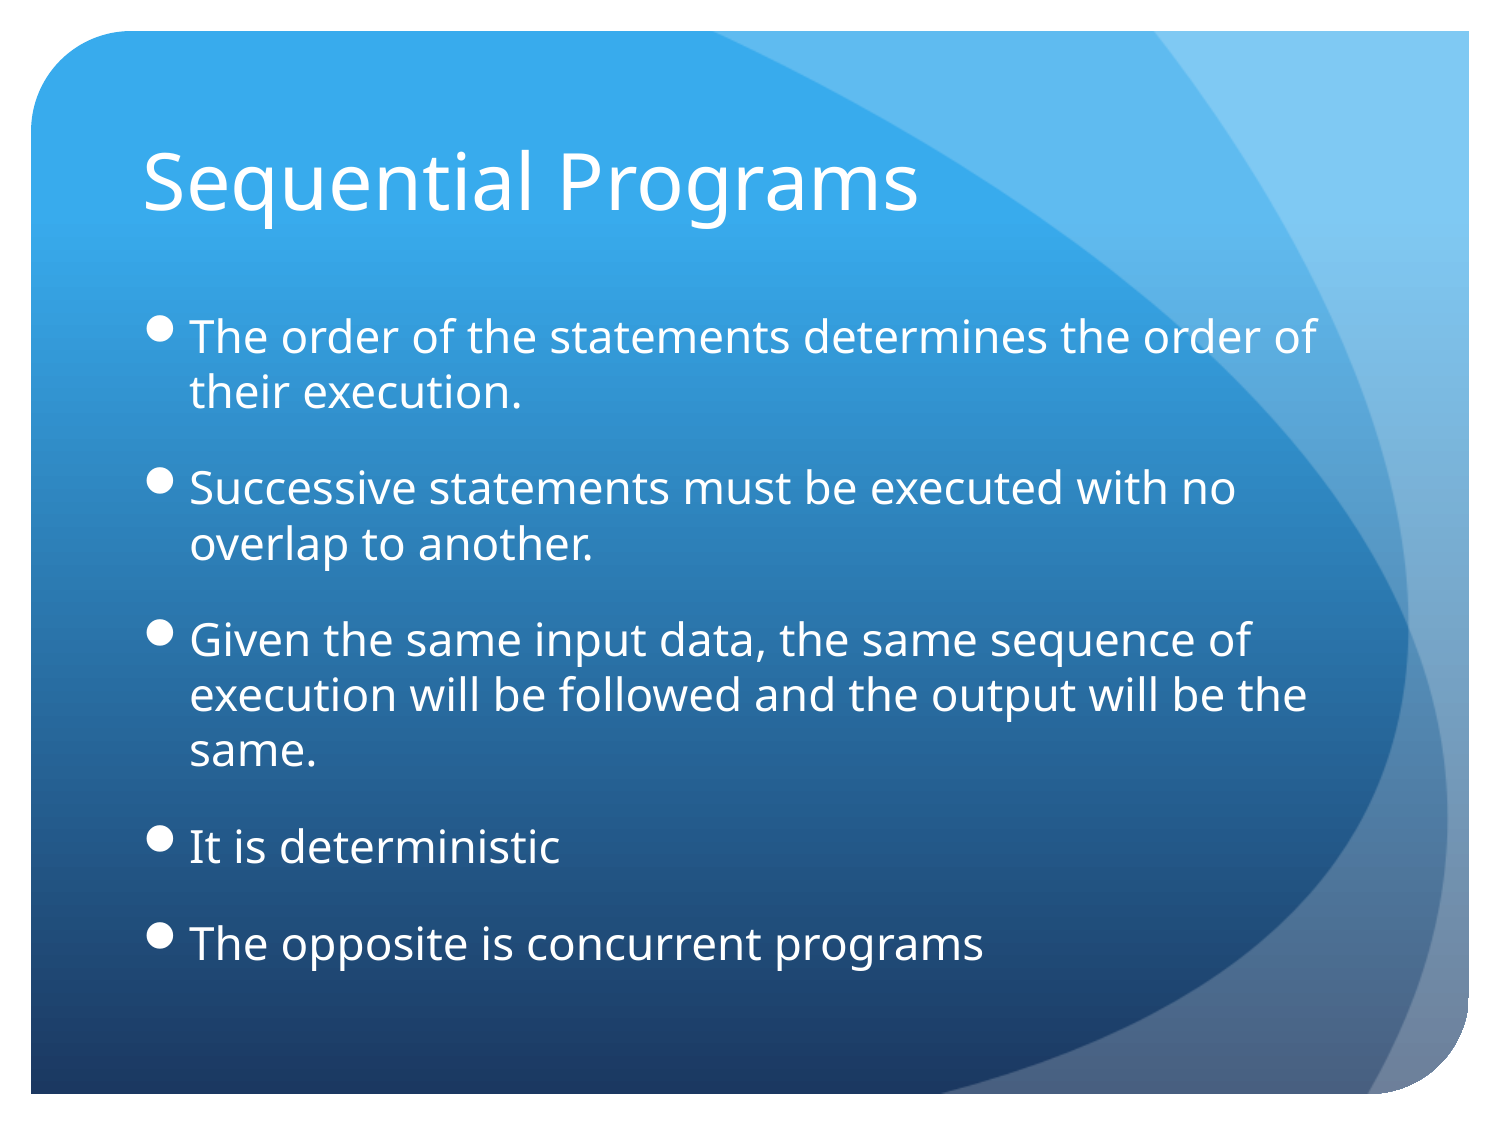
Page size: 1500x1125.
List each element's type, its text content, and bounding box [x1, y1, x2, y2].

title Sequential Programs [127, 62, 1372, 234]
list The order of the statements determines the order of their execution. Successive statements must be executed with no overlap to another. Given the same input data, the same sequence of execution will be followed and the output will be the same. It is deterministic The opposite is concurrent programs [127, 299, 1372, 991]
picture [24, 30, 1473, 1094]
